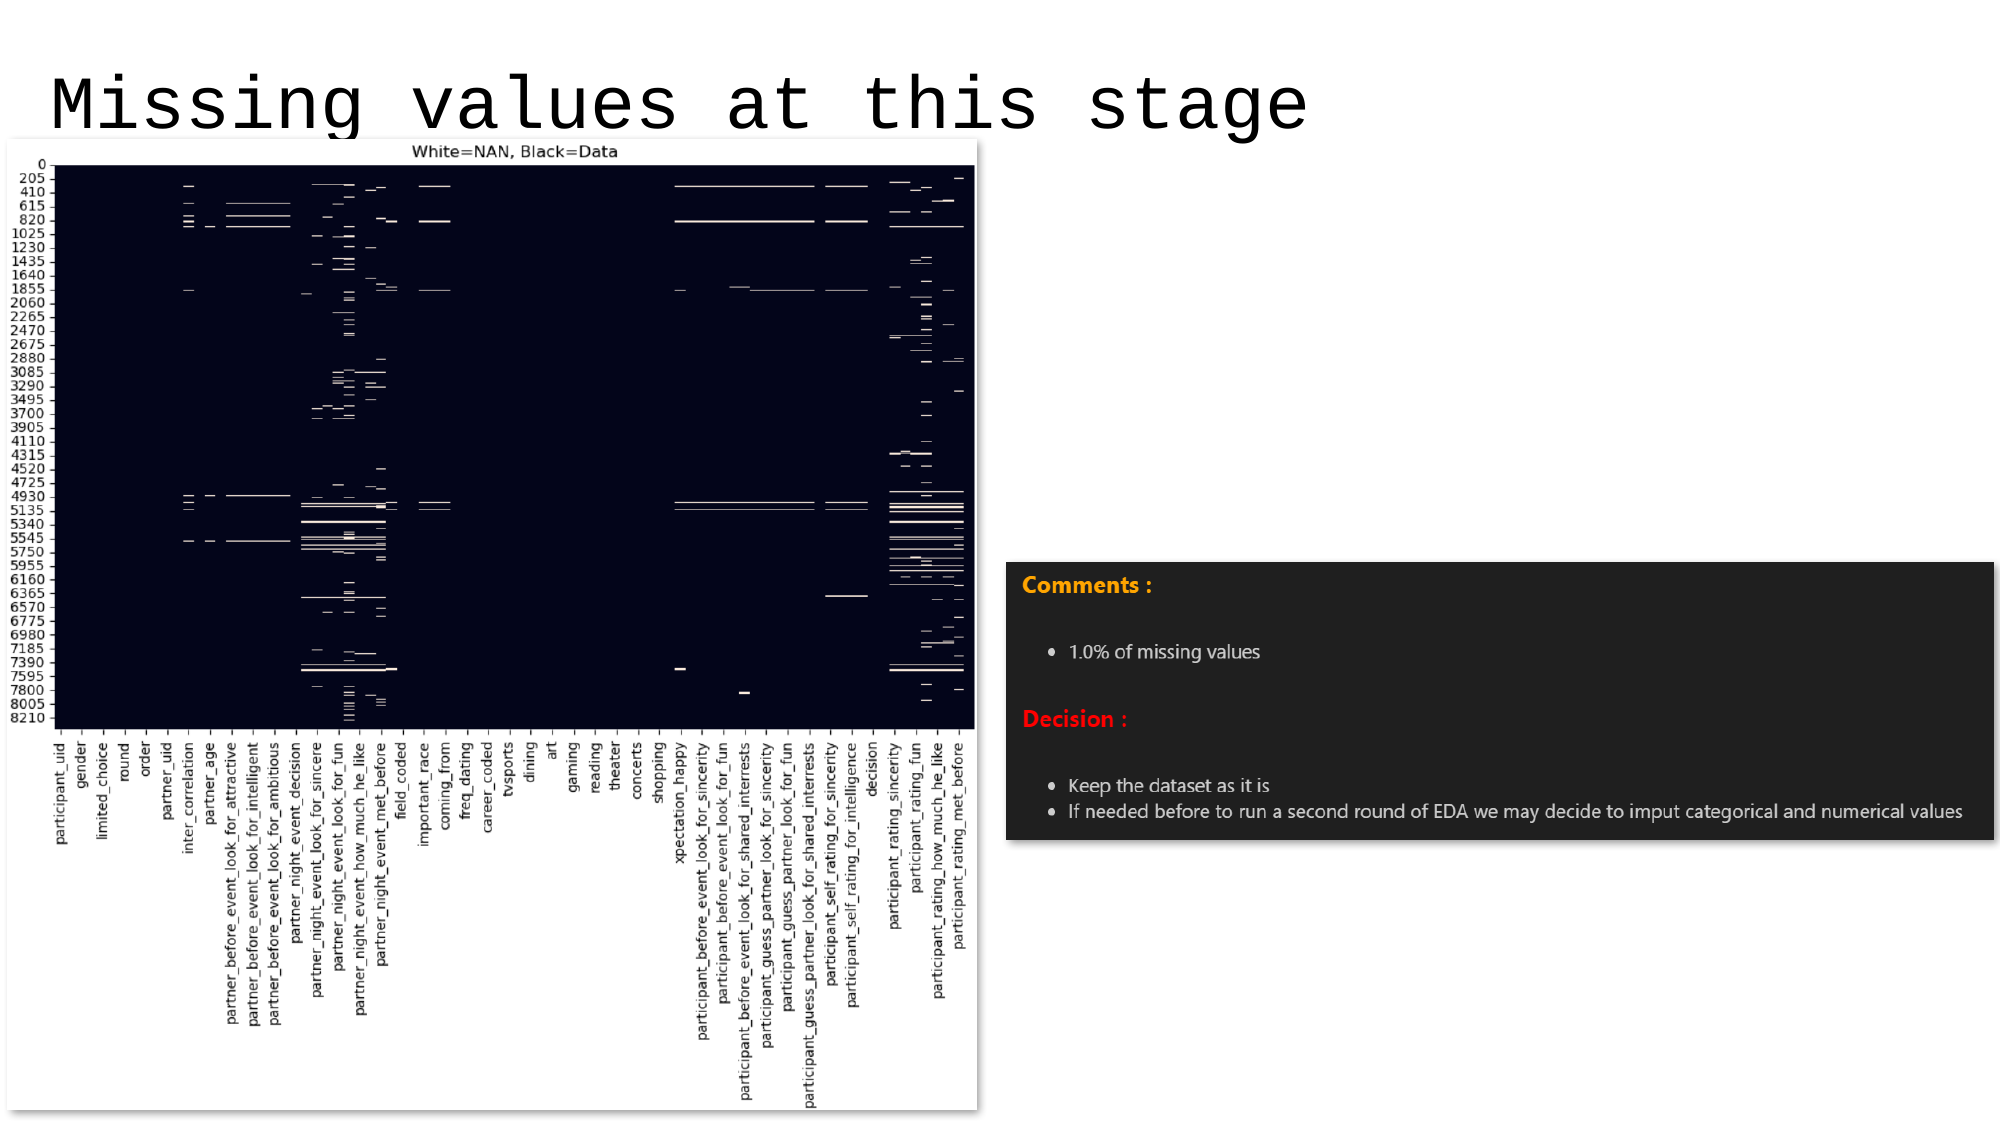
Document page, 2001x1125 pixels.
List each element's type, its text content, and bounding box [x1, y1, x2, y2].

picture [1006, 562, 1994, 840]
picture [7, 139, 977, 1110]
title Missing values at this stage [35, 22, 1965, 187]
